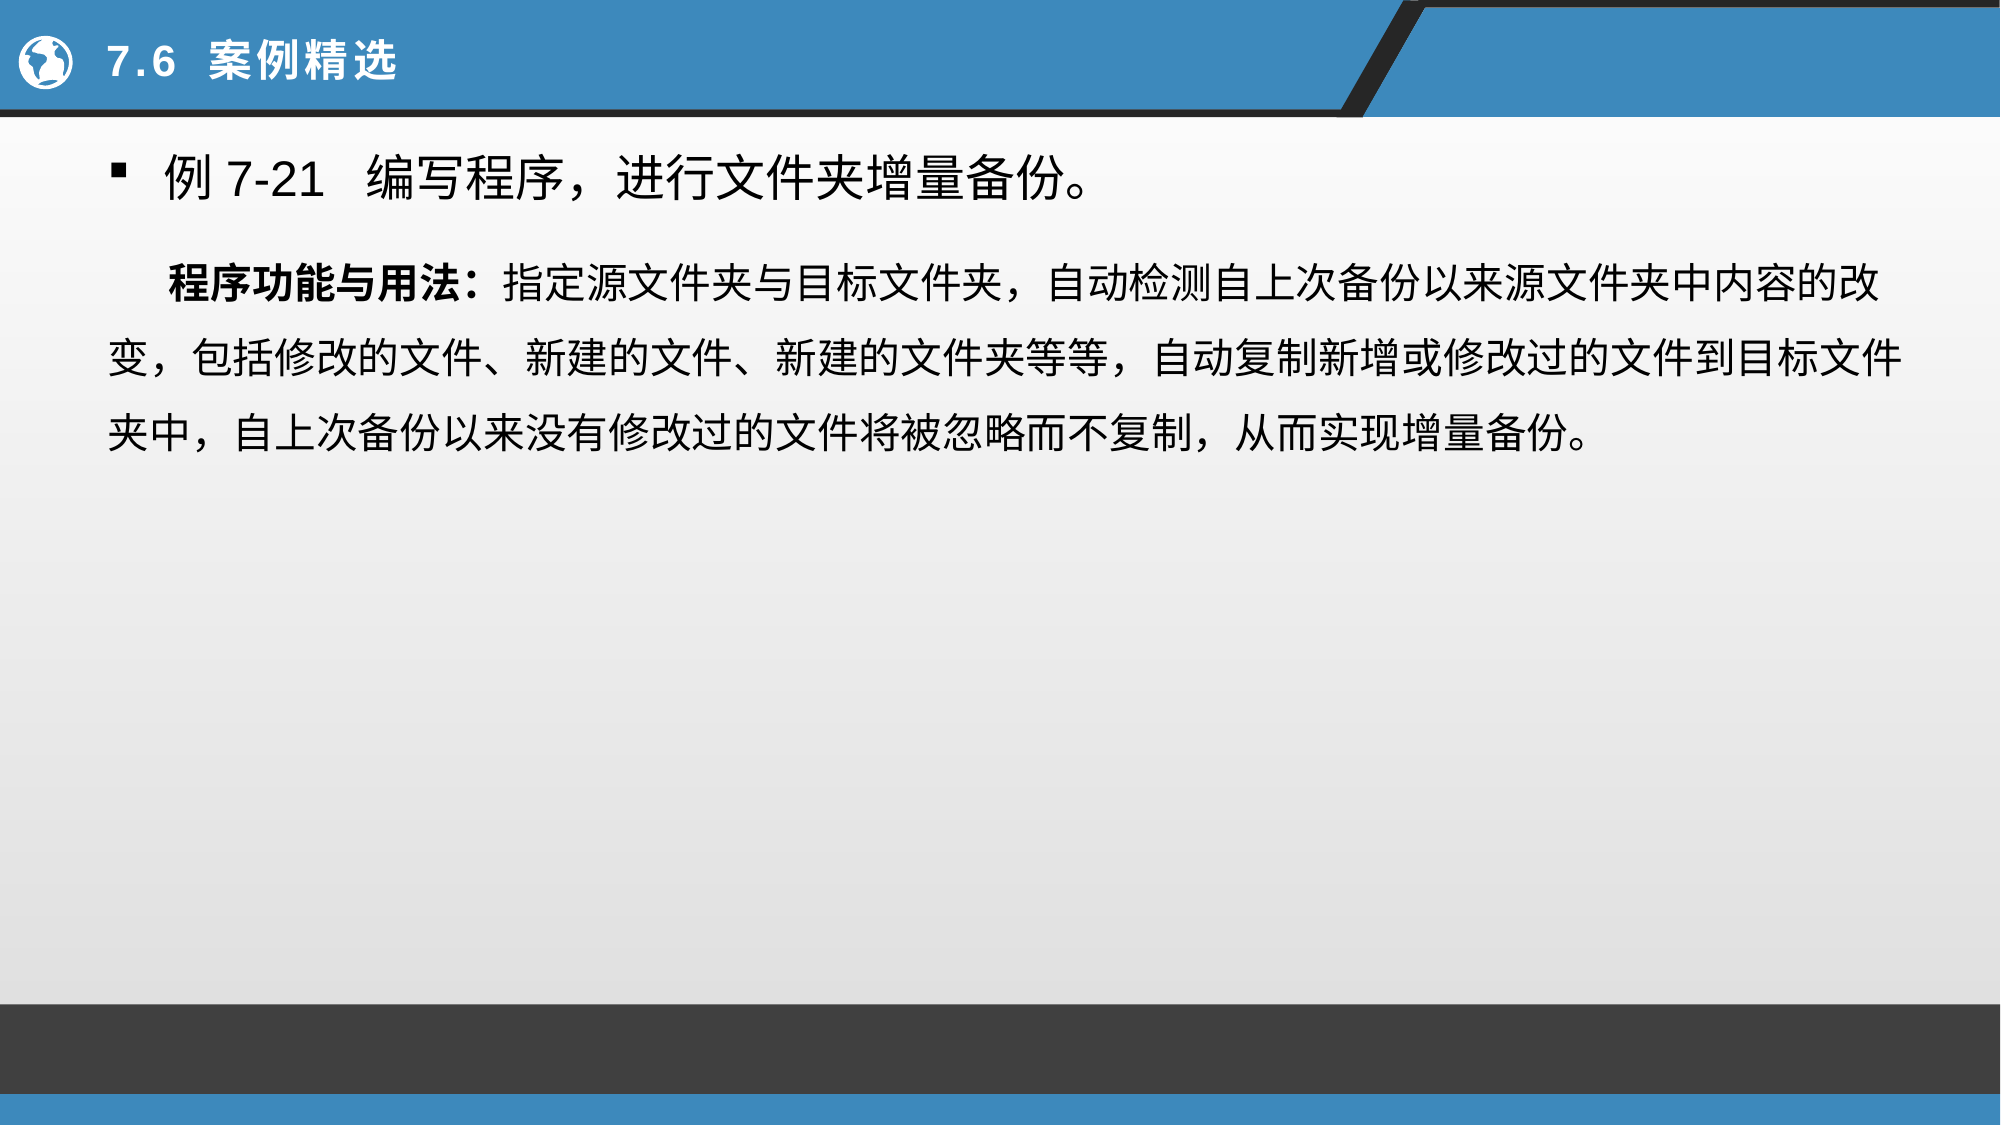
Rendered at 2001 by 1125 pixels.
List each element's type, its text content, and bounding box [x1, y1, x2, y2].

list 例7-21 编写程序，进行文件夹增量备份。 程序功能与用法：指定源文件夹与目标文件夹，自动检测自上次备份以来源文件夹中内容的改变，包括修改的文件、新建的文件、新建的文件夹等等，自动复制新增或修改过的文件到目标文件夹中，自上次备份以来没有修改过的文件将被忽略而不复制，从而实现增量备份。 [90, 146, 1921, 976]
title 7.6 案例精选 [90, 24, 977, 93]
